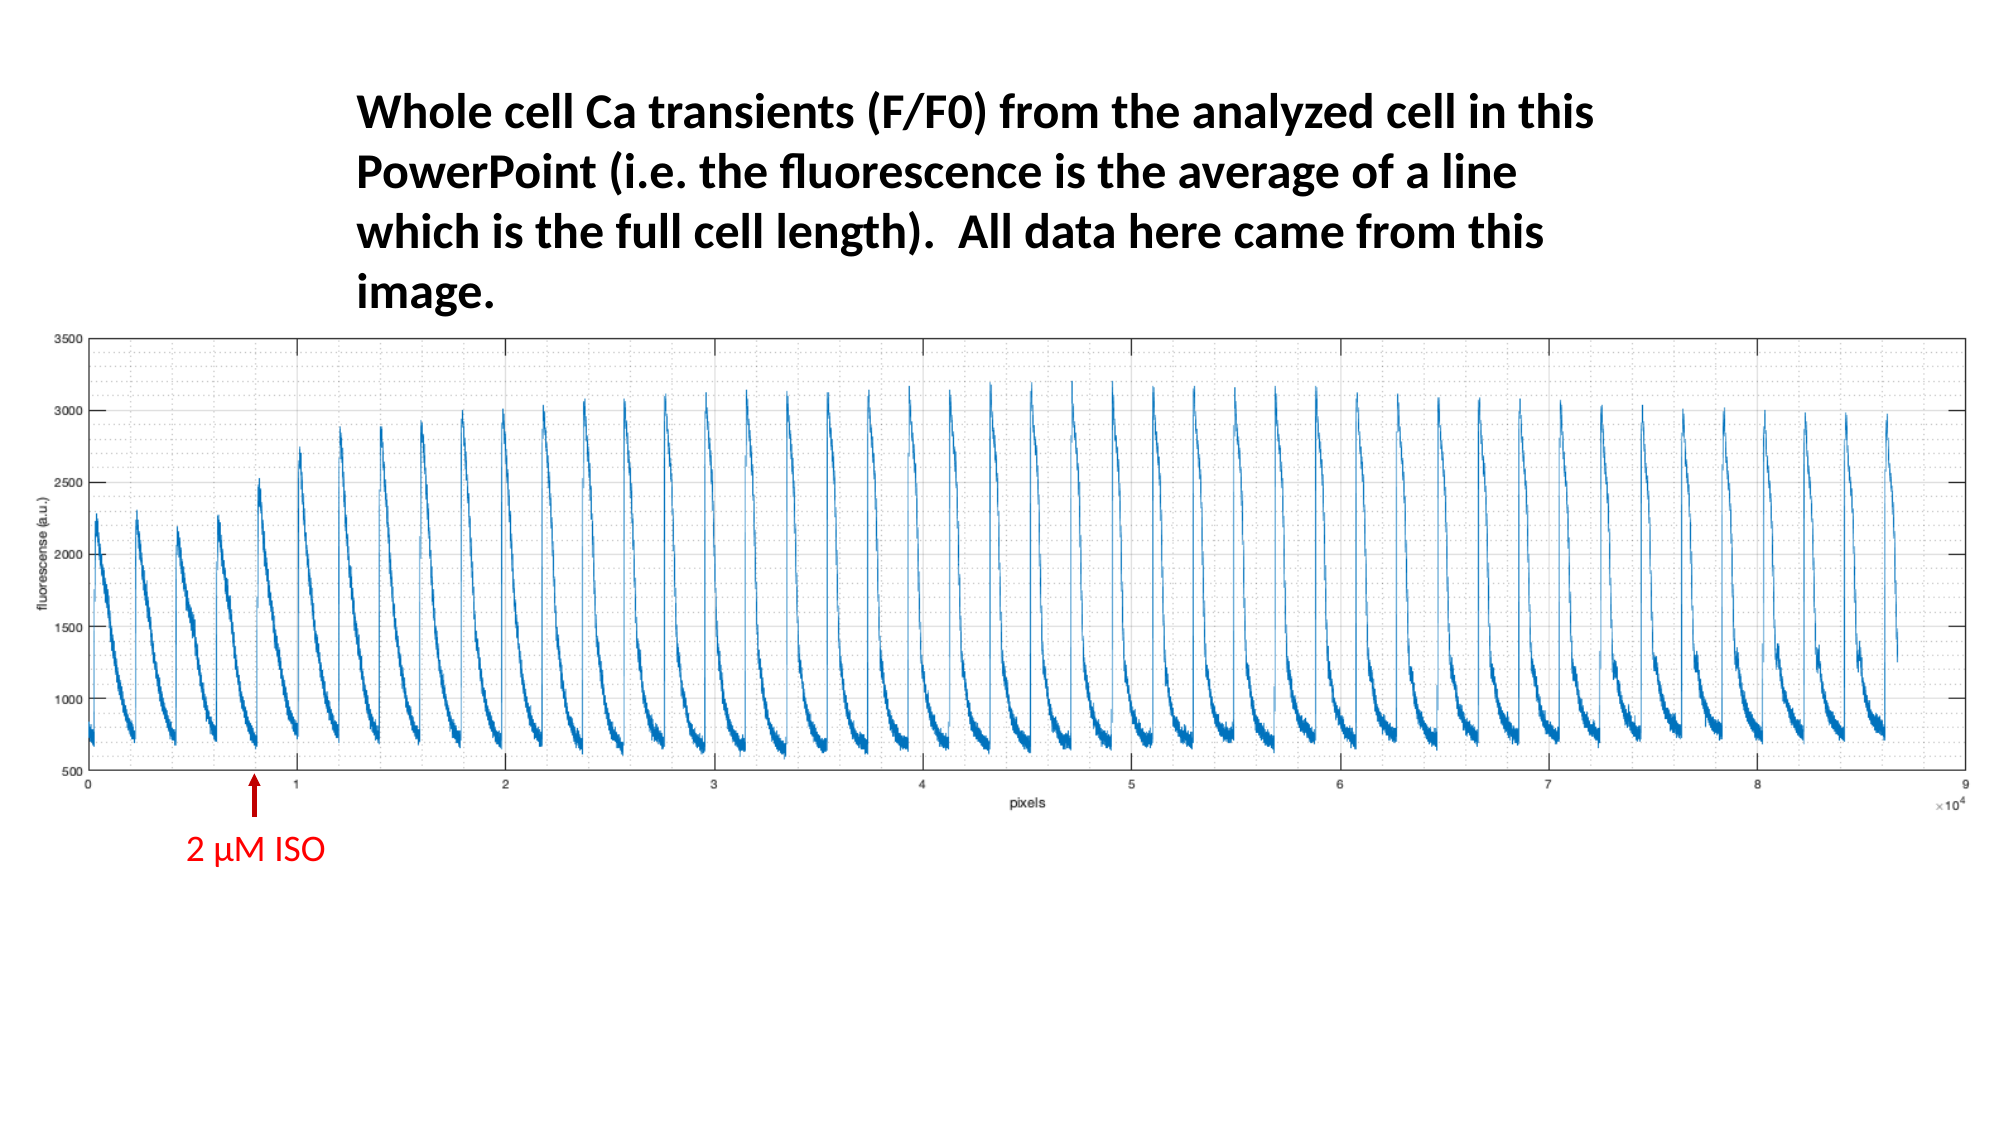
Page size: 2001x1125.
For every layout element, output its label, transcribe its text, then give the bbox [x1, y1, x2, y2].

text_box 2 μM ISO [171, 817, 341, 877]
picture [28, 328, 1979, 817]
text_box Whole cell Ca transients (F/F0) from the analyzed cell in this PowerPoint (i.e. the fluorescence is the average of a line which is the full cell length). All data here came from this image. [341, 71, 1614, 326]
